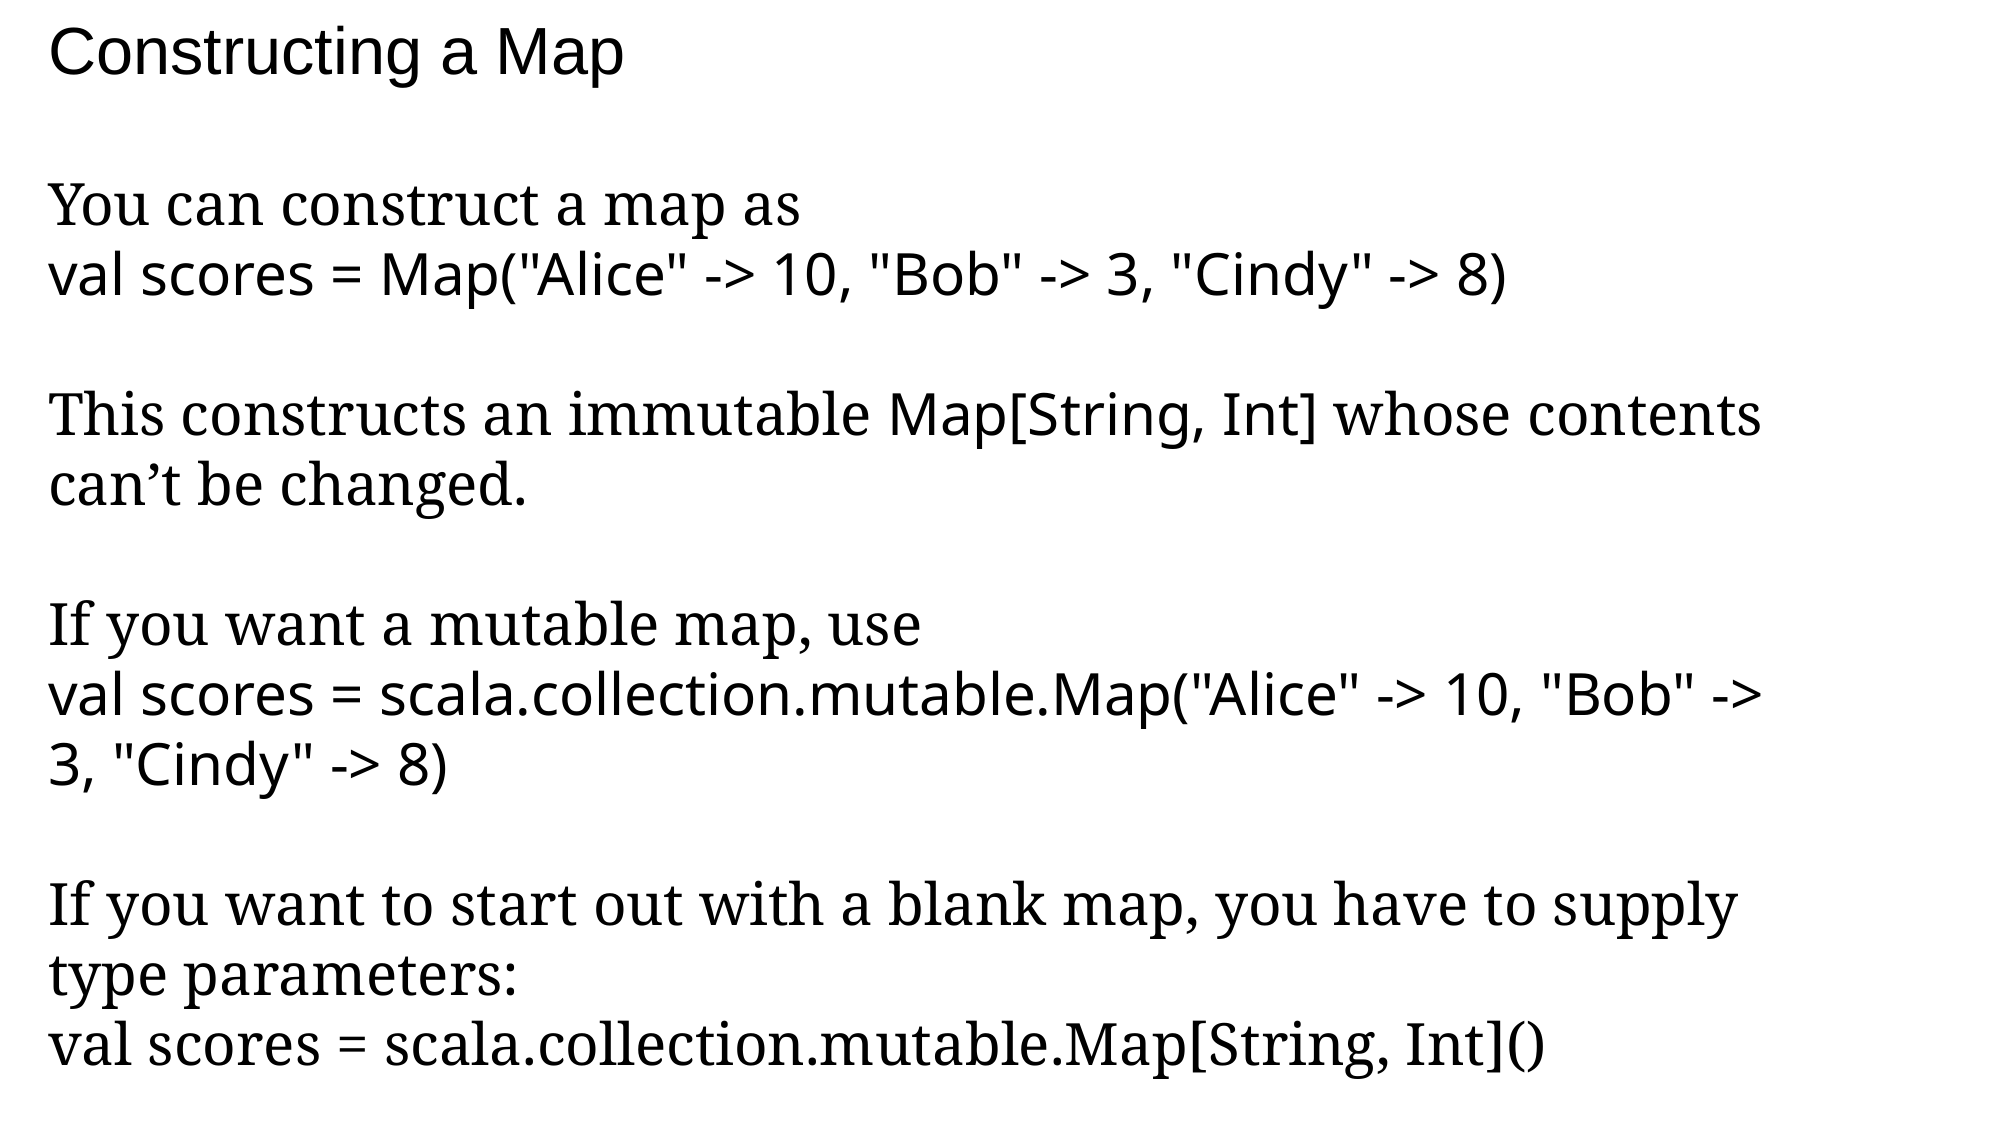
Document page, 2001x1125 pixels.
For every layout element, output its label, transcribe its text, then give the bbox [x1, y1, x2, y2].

text_box Constructing a Map You can construct a map as val scores = Map("Alice" -> 10, "Bob" -> 3, "Cindy" -> 8) This constructs an immutable Map[String, Int] whose contents can’t be changed. If you want a mutable map, use val scores = scala.collection.mutable.Map("Alice" -> 10, "Bob" -> 3, "Cindy" -> 8) If you want to start out with a blank map, you have to supply type parameters: val scores = scala.collection.mutable.Map[String, Int]() [33, 0, 1822, 1096]
